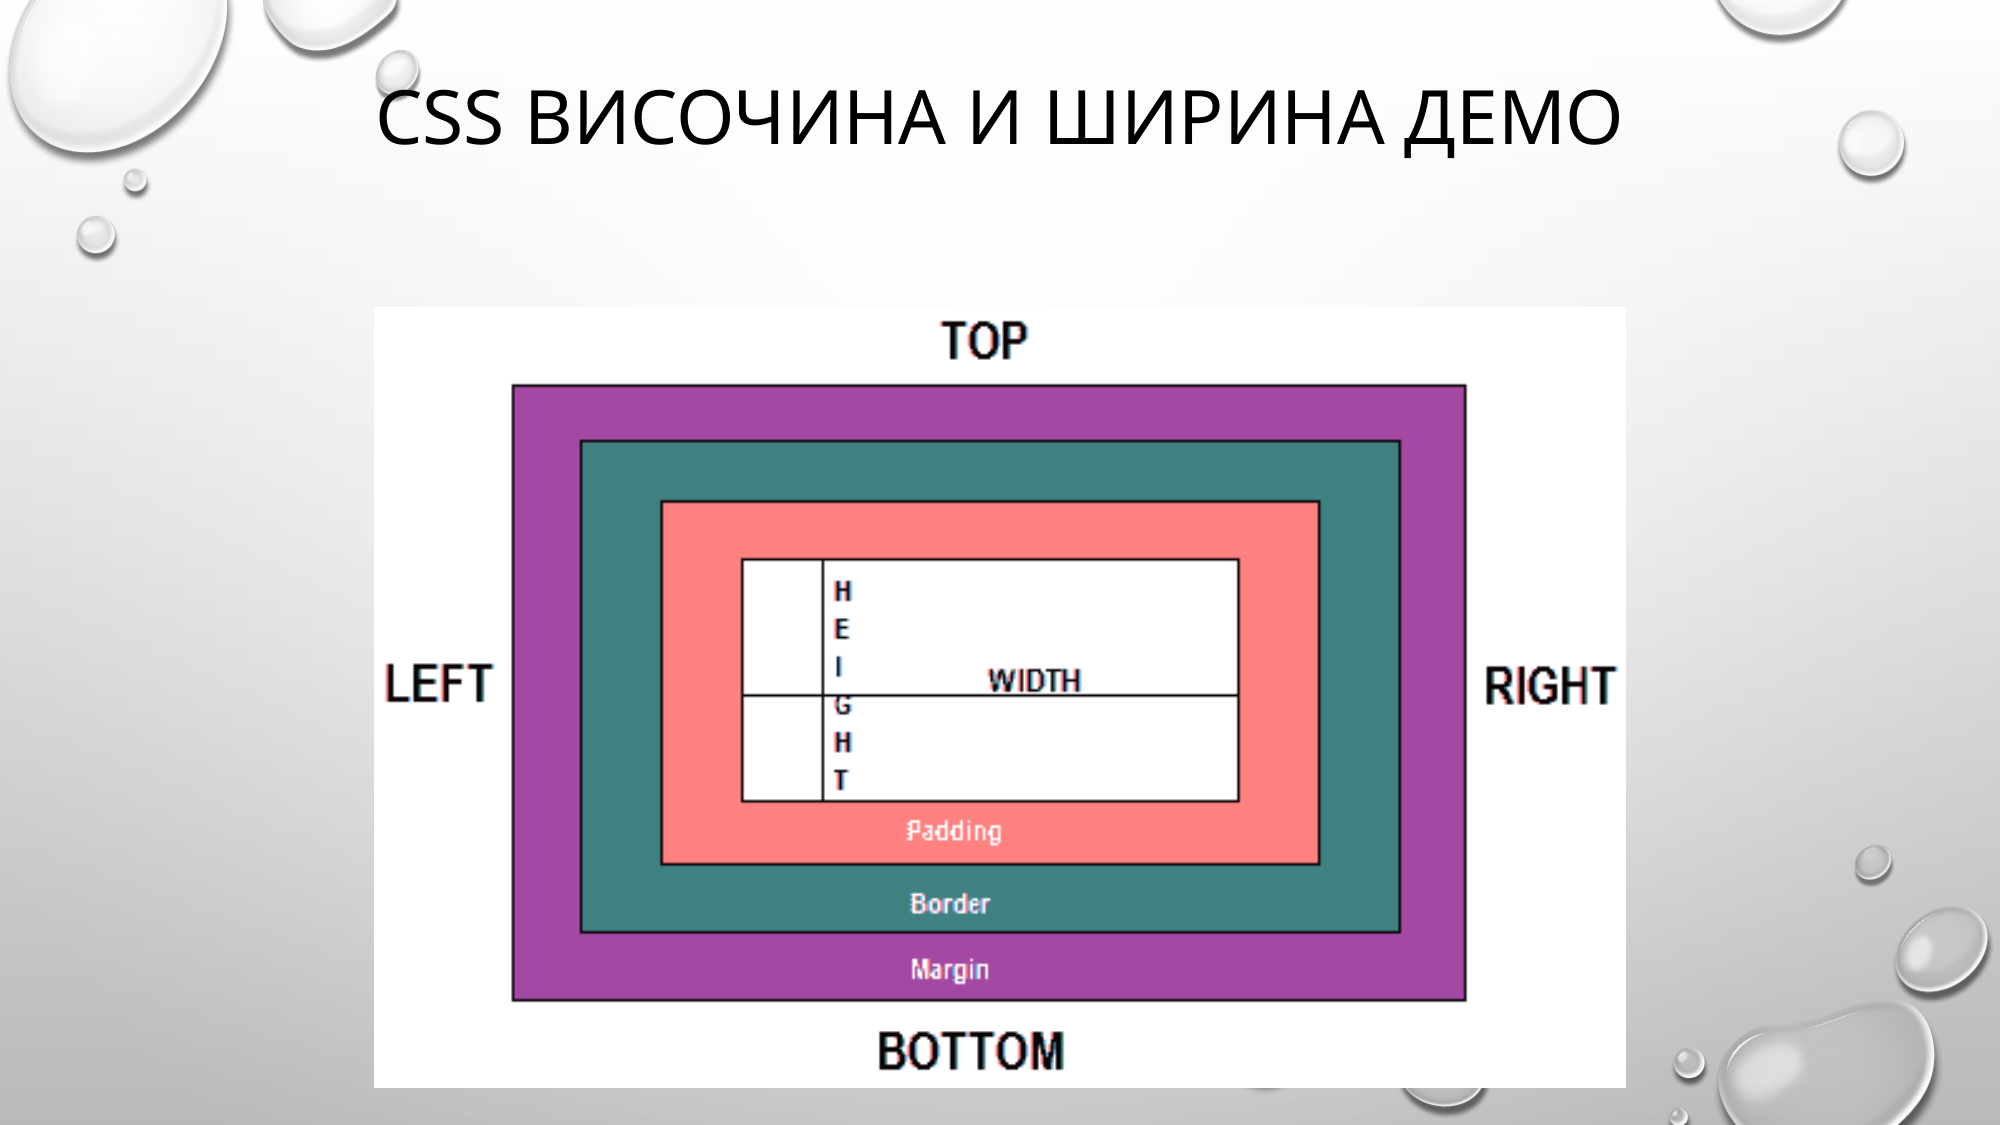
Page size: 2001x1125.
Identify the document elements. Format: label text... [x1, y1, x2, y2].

title Css Височина и ширина ДЕМО [149, 54, 1851, 187]
picture [0, 0, 2000, 1125]
